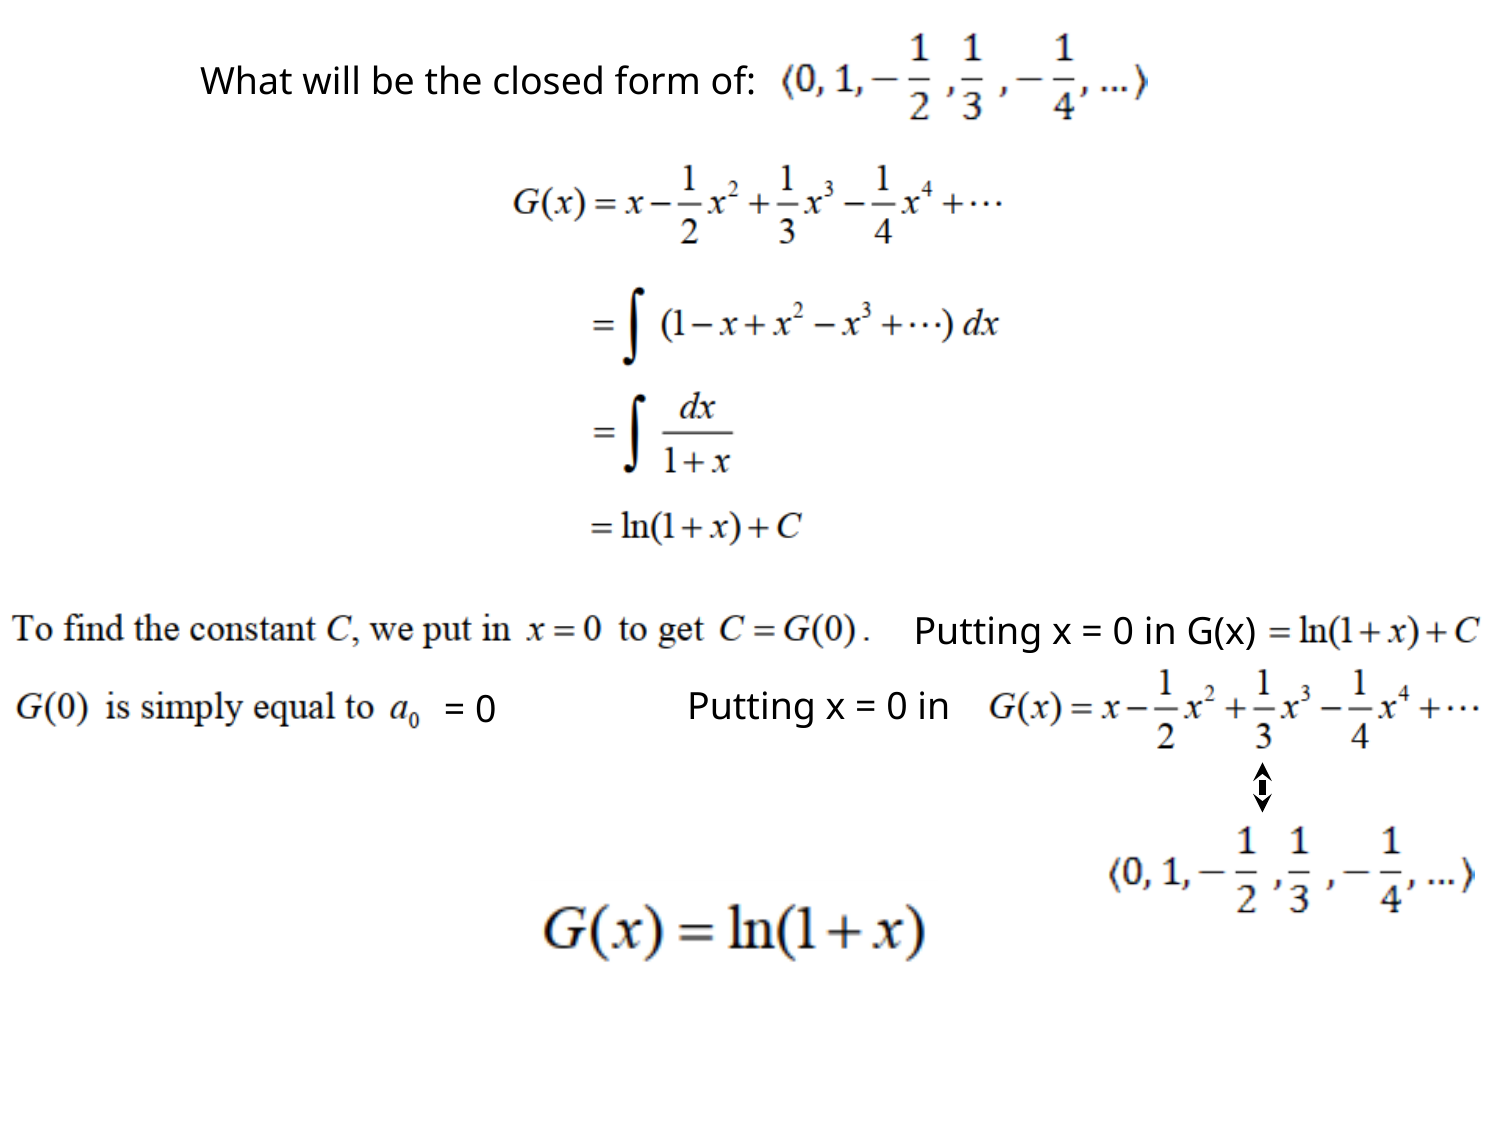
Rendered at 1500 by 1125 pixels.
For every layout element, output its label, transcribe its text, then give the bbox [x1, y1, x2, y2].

text_box Putting x = 0 in [672, 674, 960, 735]
picture [488, 137, 1012, 251]
picture [780, 31, 1148, 133]
picture [579, 501, 810, 561]
picture [7, 671, 426, 738]
picture [1108, 824, 1476, 926]
picture [530, 879, 938, 976]
picture [583, 387, 744, 479]
text_box = 0 [429, 678, 512, 738]
picture [965, 606, 1488, 755]
picture [0, 587, 876, 663]
text_box What will be the closed form of: [185, 49, 775, 110]
text_box Putting x = 0 in G(x) [898, 599, 1282, 660]
picture [584, 280, 1009, 370]
